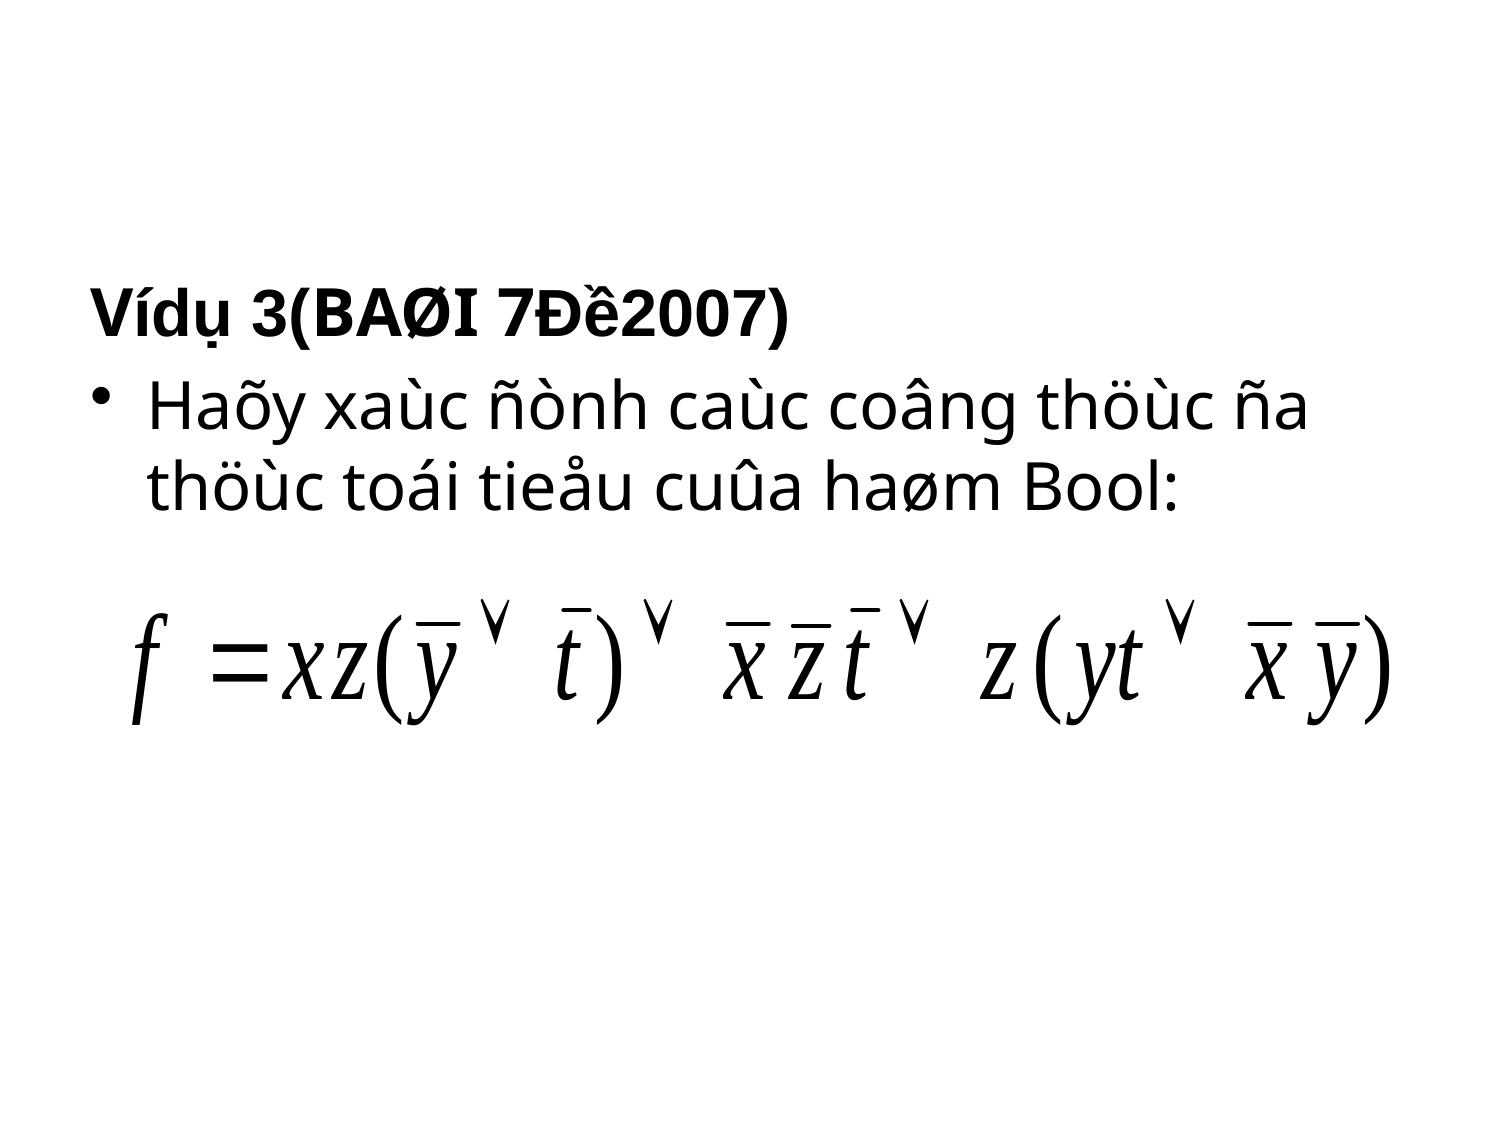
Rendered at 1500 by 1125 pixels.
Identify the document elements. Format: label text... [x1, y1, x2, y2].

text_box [99, 587, 1413, 751]
list Vídụ 3(BAØI 7Đề2007) Haõy xaùc ñònh caùc coâng thöùc ña thöùc toái tieåu cuûa haøm Bool: [74, 262, 1426, 1006]
